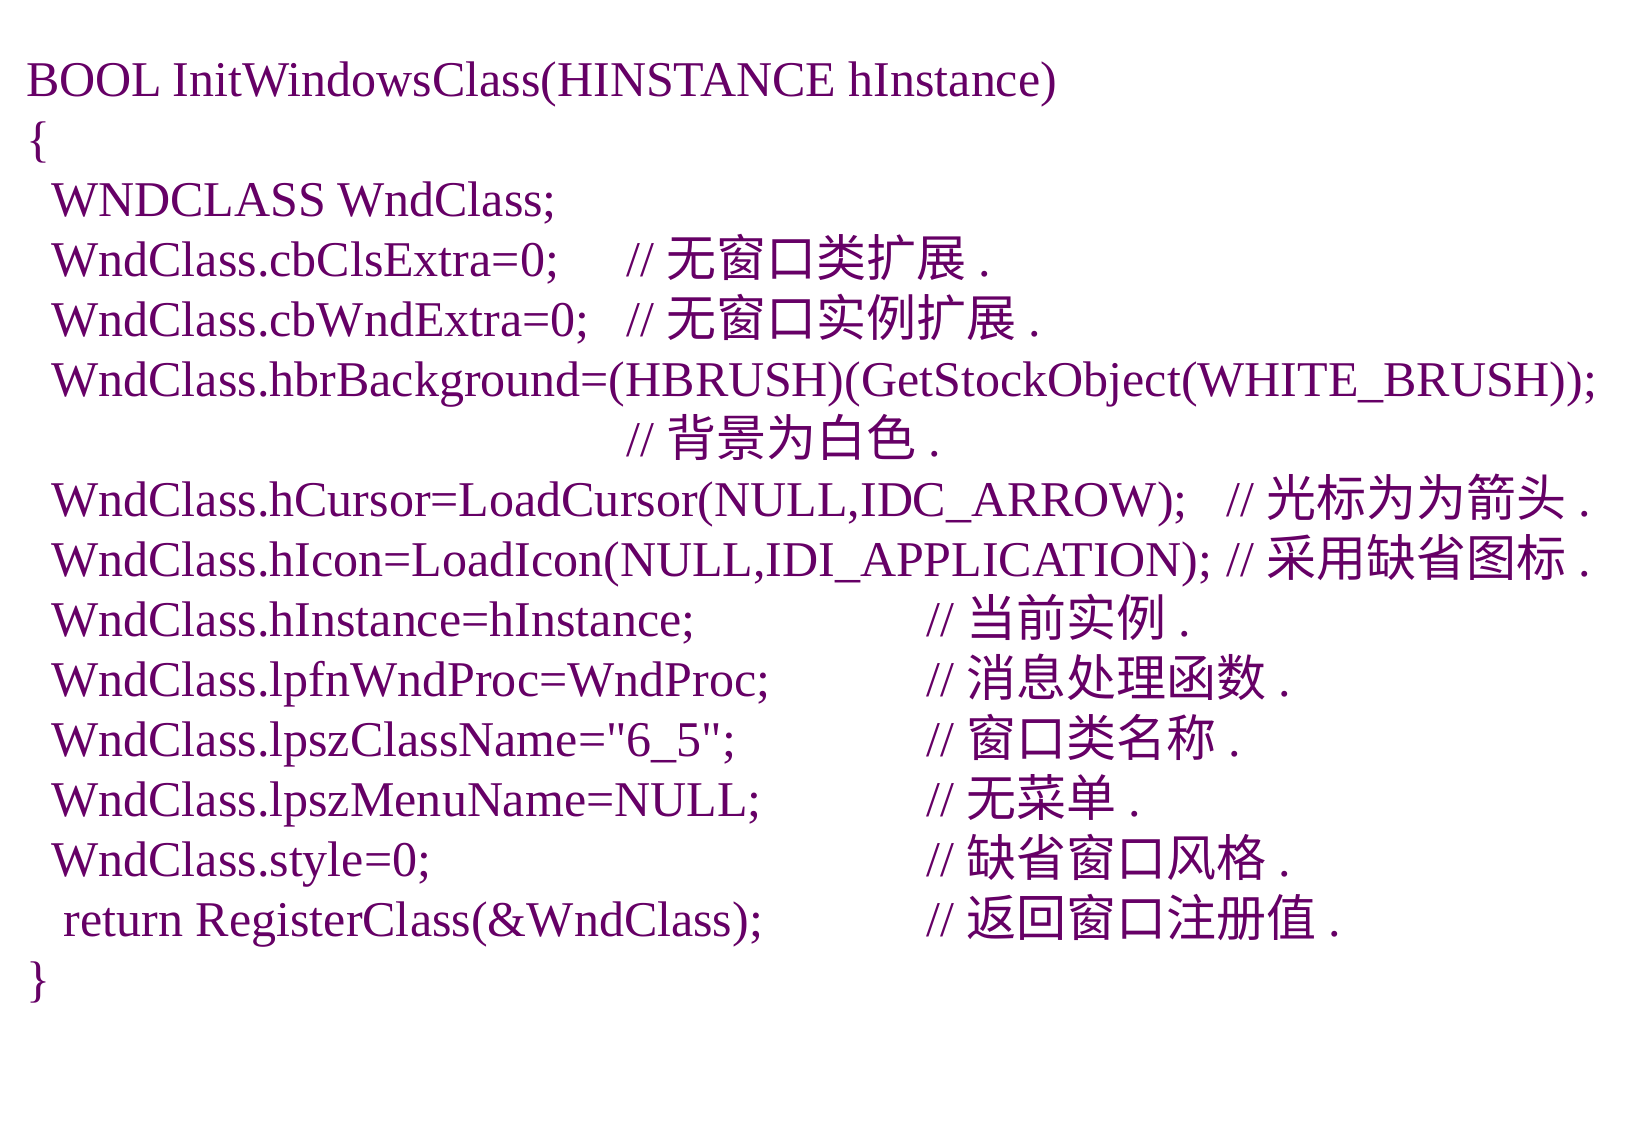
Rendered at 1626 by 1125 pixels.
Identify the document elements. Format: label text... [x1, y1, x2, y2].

text_box BOOL InitWindowsClass(HINSTANCE hInstance) { WNDCLASS WndClass; WndClass.cbClsExtra=0; //无窗口类扩展. WndClass.cbWndExtra=0; //无窗口实例扩展. WndClass.hbrBackground=(HBRUSH)(GetStockObject(WHITE_BRUSH)); //背景为白色. WndClass.hCursor=LoadCursor(NULL,IDC_ARROW); //光标为为箭头. WndClass.hIcon=LoadIcon(NULL,IDI_APPLICATION); //采用缺省图标. WndClass.hInstance=hInstance; //当前实例. WndClass.lpfnWndProc=WndProc; //消息处理函数. WndClass.lpszClassName="6_5"; //窗口类名称. WndClass.lpszMenuName=NULL; //无菜单. WndClass.style=0; //缺省窗口风格. return RegisterClass(&WndClass); //返回窗口注册值. } [11, 38, 1616, 1014]
